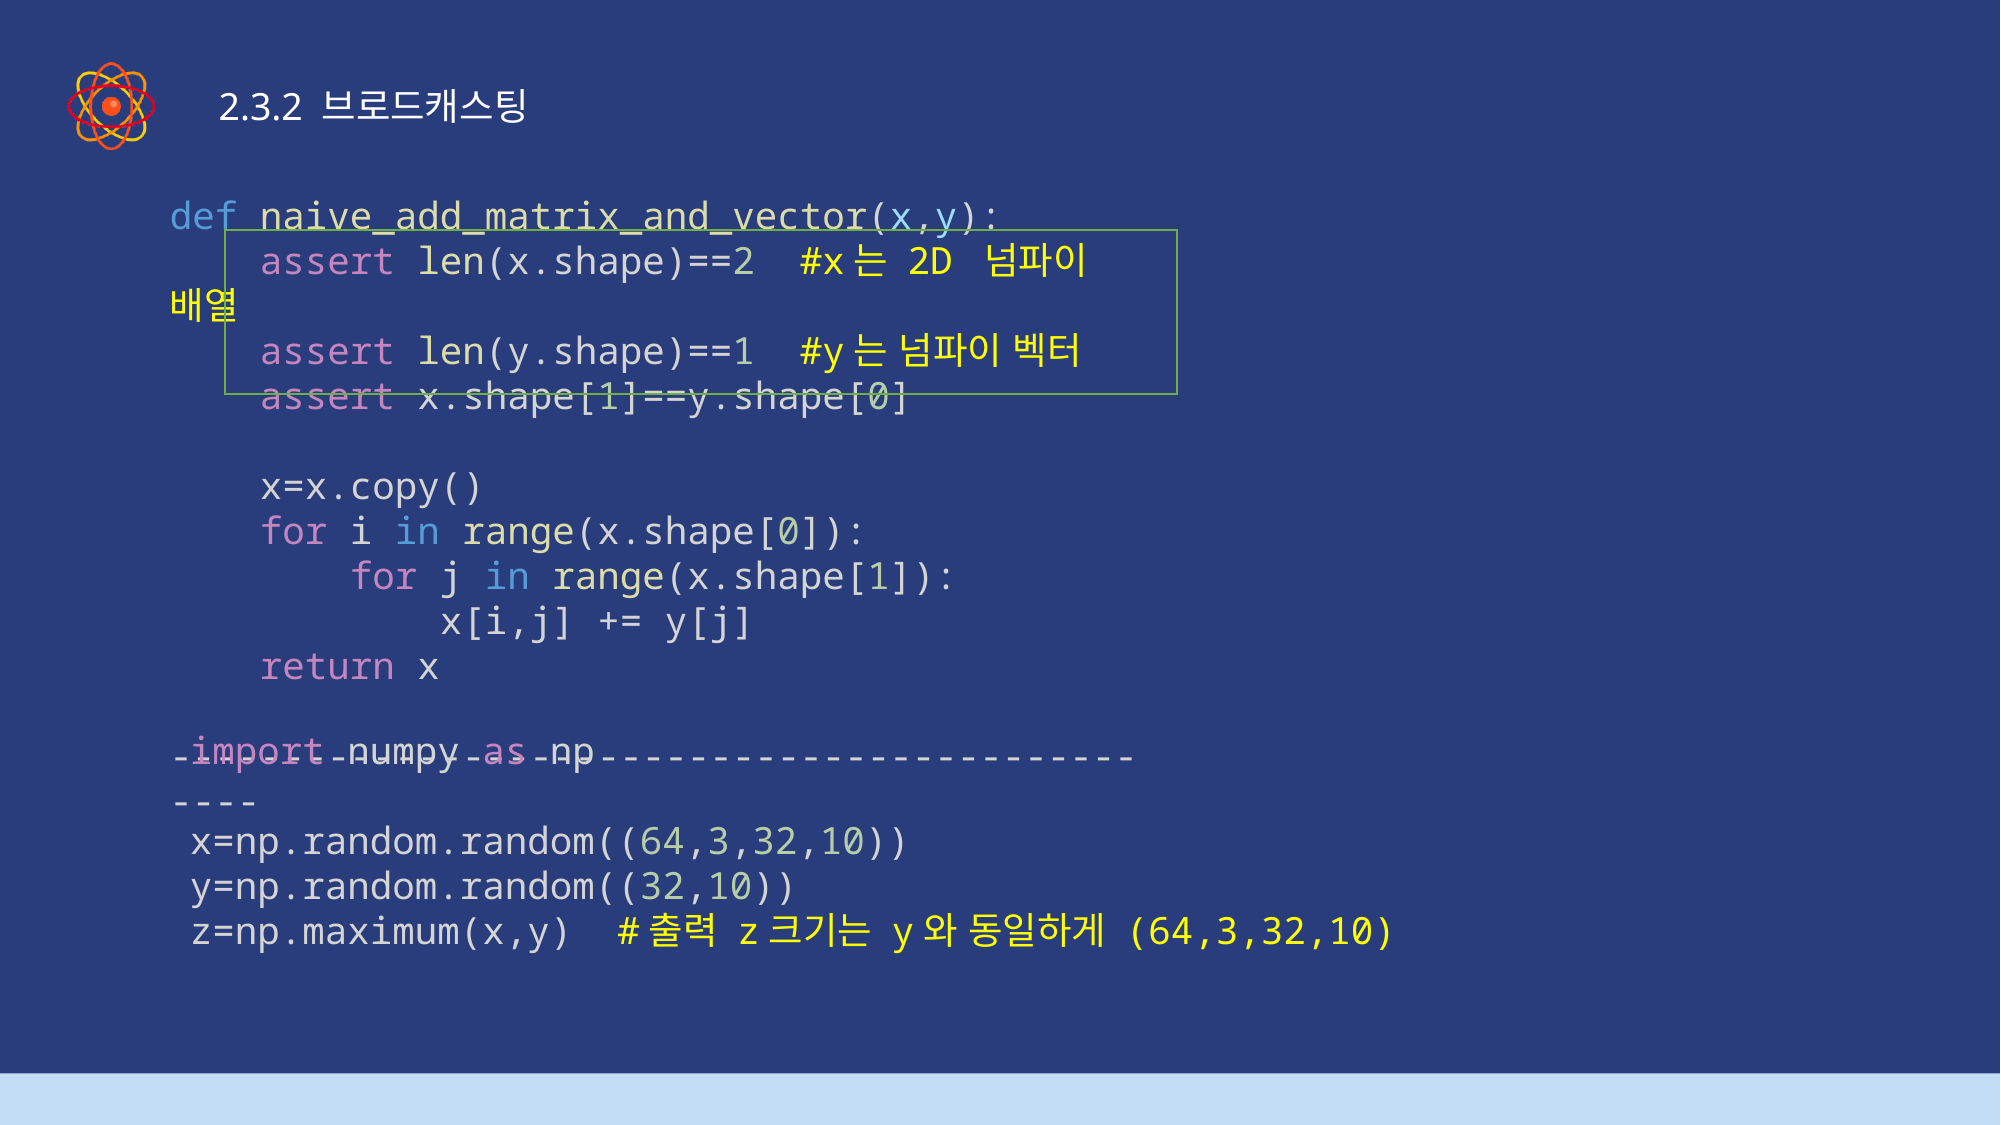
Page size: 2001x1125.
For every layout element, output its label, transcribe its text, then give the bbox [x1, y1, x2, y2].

text_box def naive_add_matrix_and_vector(x,y): assert len(x.shape)==2 #x는 2D 넘파이 배열 assert len(y.shape)==1 #y는 넘파이 벡터 assert x.shape[1]==y.shape[0] x=x.copy() for i in range(x.shape[0]): for j in range(x.shape[1]): x[i,j] += y[j] return x ----------------------------------------------- [155, 184, 1155, 830]
text_box 2.3.2 브로드캐스팅 [203, 75, 544, 136]
text_box [224, 229, 1178, 395]
picture [67, 62, 155, 150]
text_box import numpy as np x=np.random.random((64,3,32,10)) y=np.random.random((32,10)) z=np.maximum(x,y) #출력 z크기는 y와 동일하게 (64,3,32,10) [175, 719, 1832, 960]
text_box [0, 1072, 2000, 1125]
